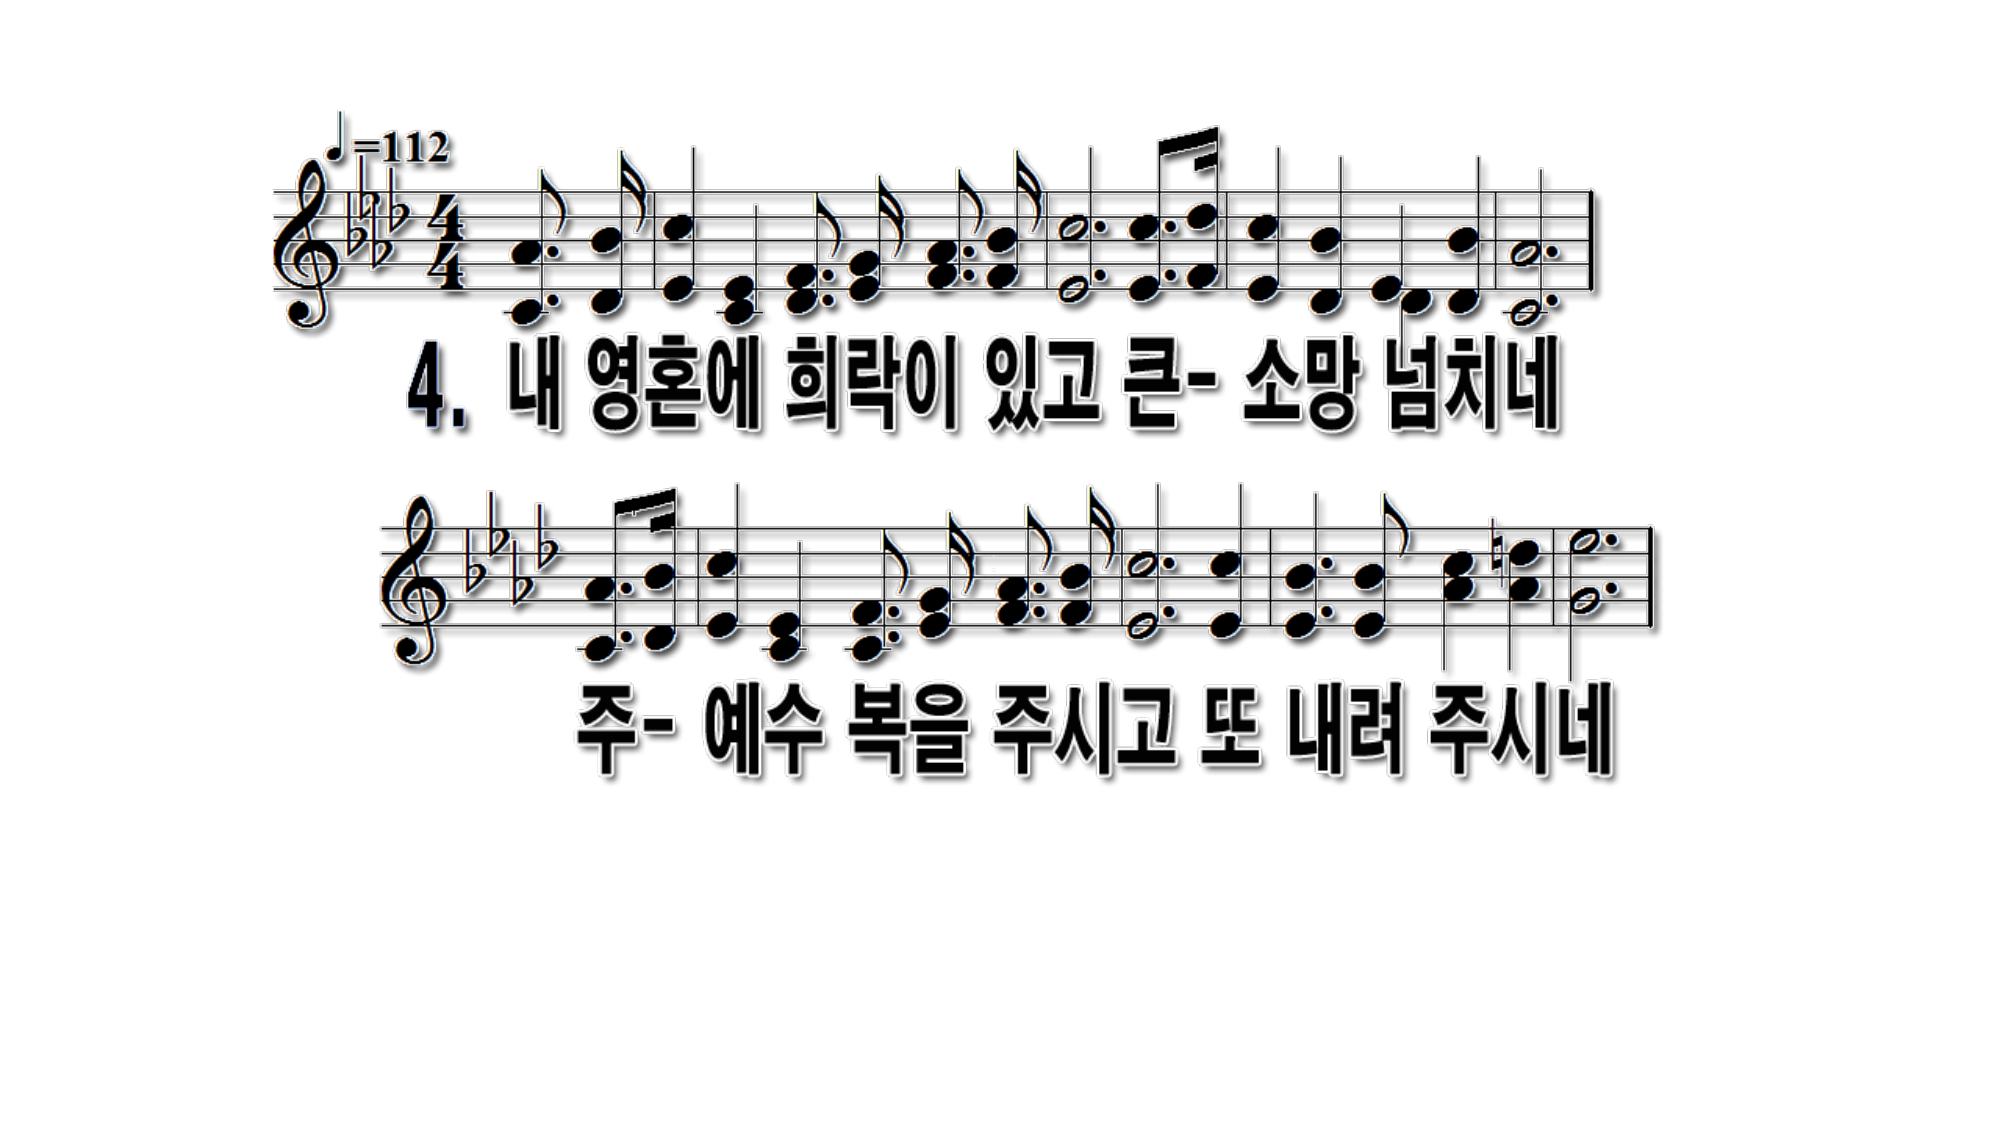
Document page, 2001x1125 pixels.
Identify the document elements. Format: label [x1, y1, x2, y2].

picture [249, 0, 1750, 835]
